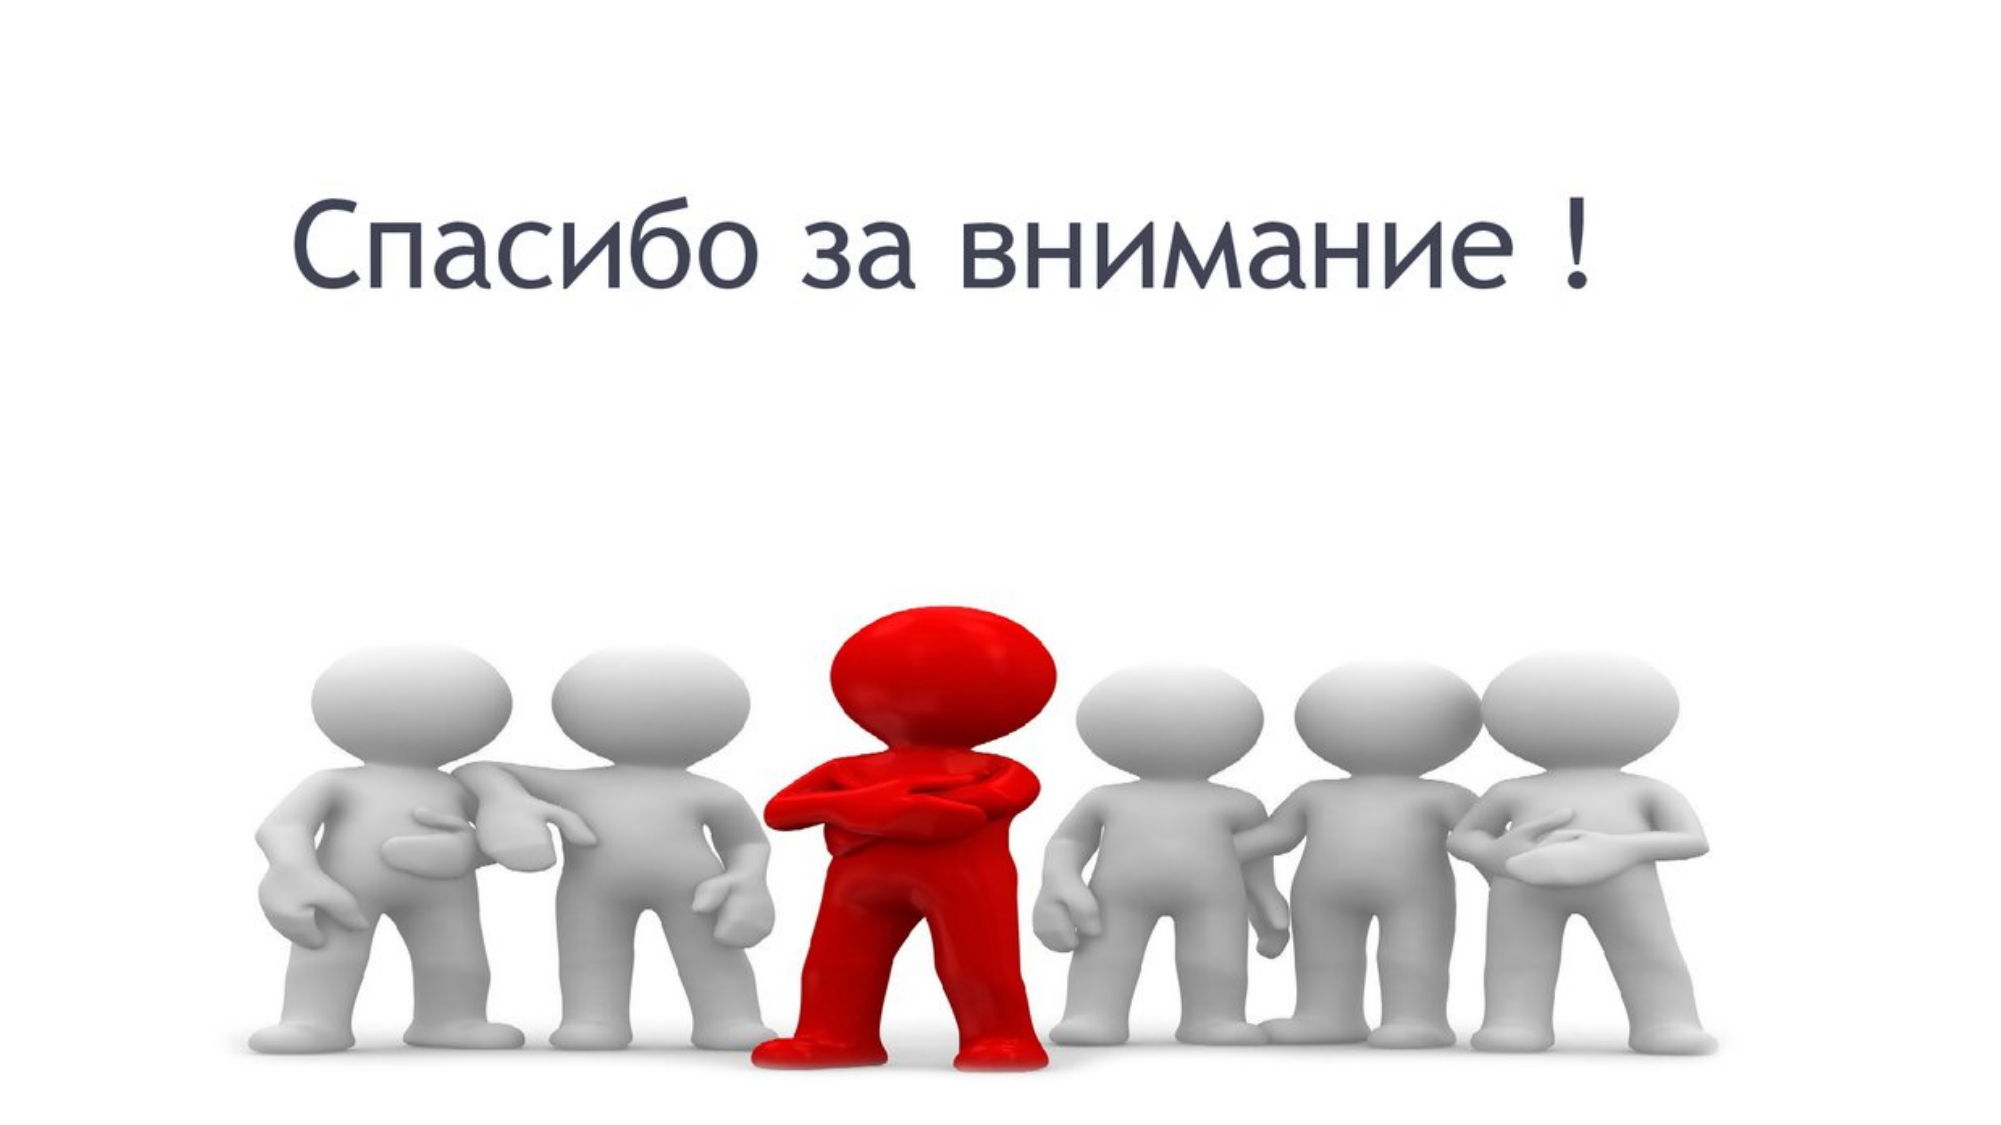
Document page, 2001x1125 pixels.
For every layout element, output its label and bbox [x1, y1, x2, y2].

list [137, 0, 1791, 1106]
